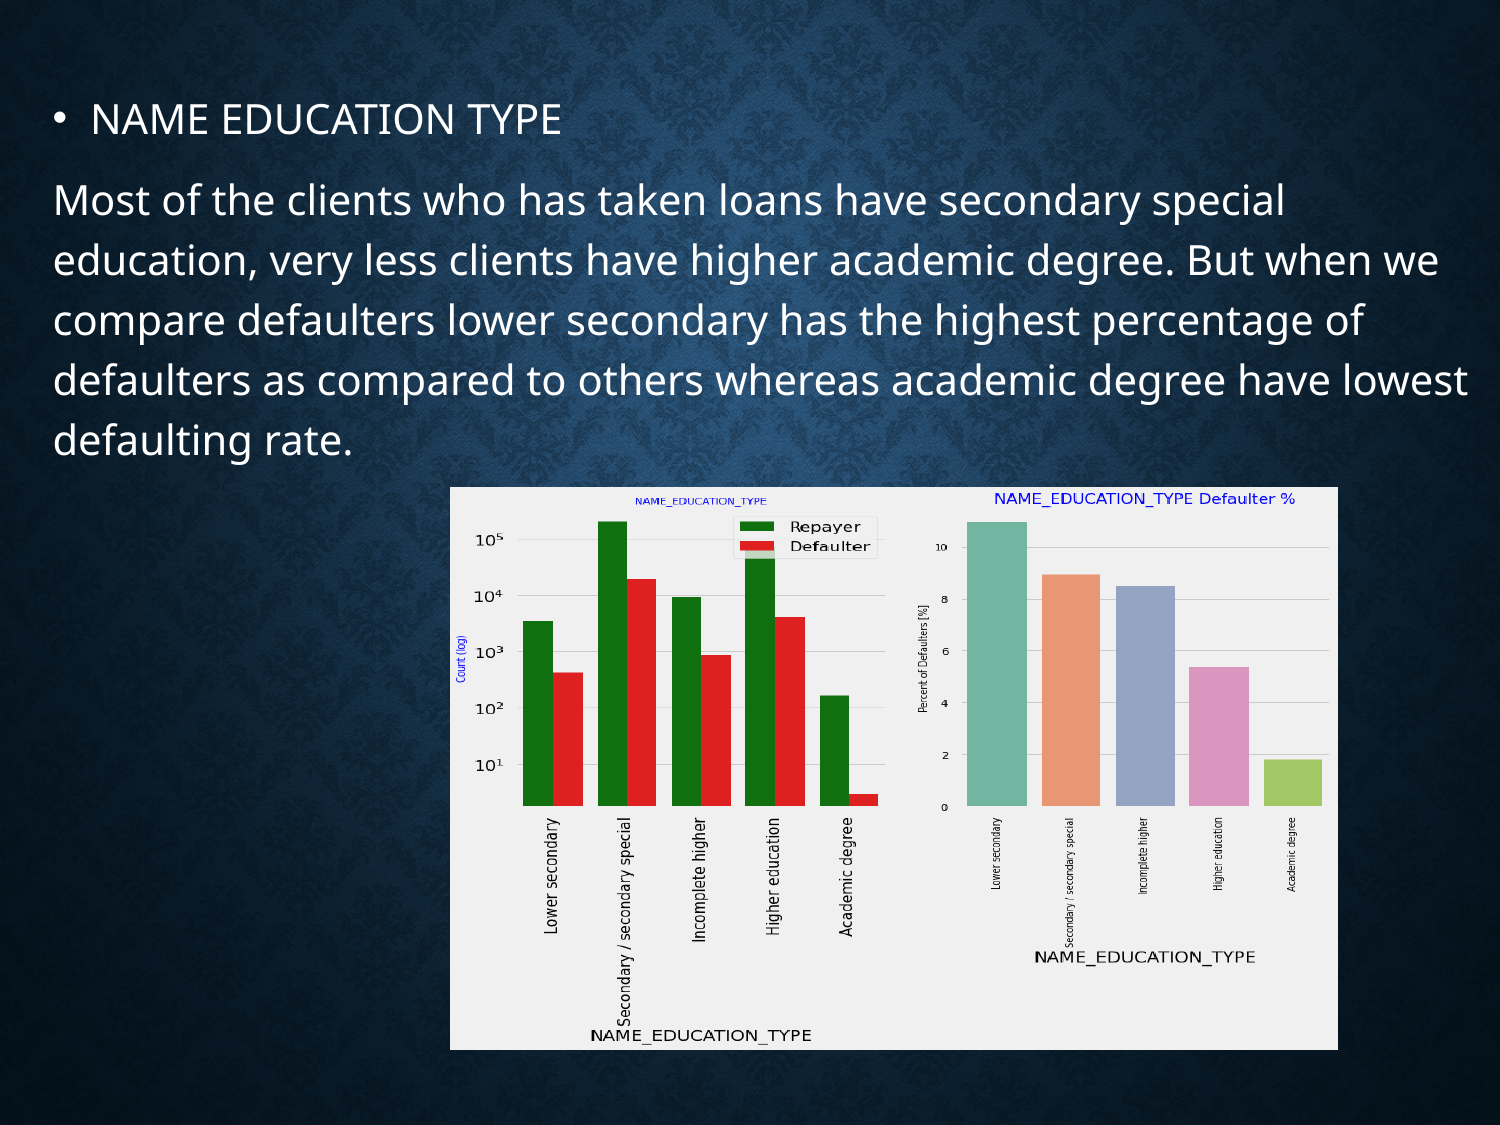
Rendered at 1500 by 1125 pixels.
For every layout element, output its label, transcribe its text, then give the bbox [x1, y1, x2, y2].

list NAME EDUCATION TYPE Most of the clients who has taken loans have secondary special education, very less clients have higher academic degree. But when we compare defaulters lower secondary has the highest percentage of defaulters as compared to others whereas academic degree have lowest defaulting rate. [37, 75, 1488, 950]
picture [449, 486, 1338, 1051]
